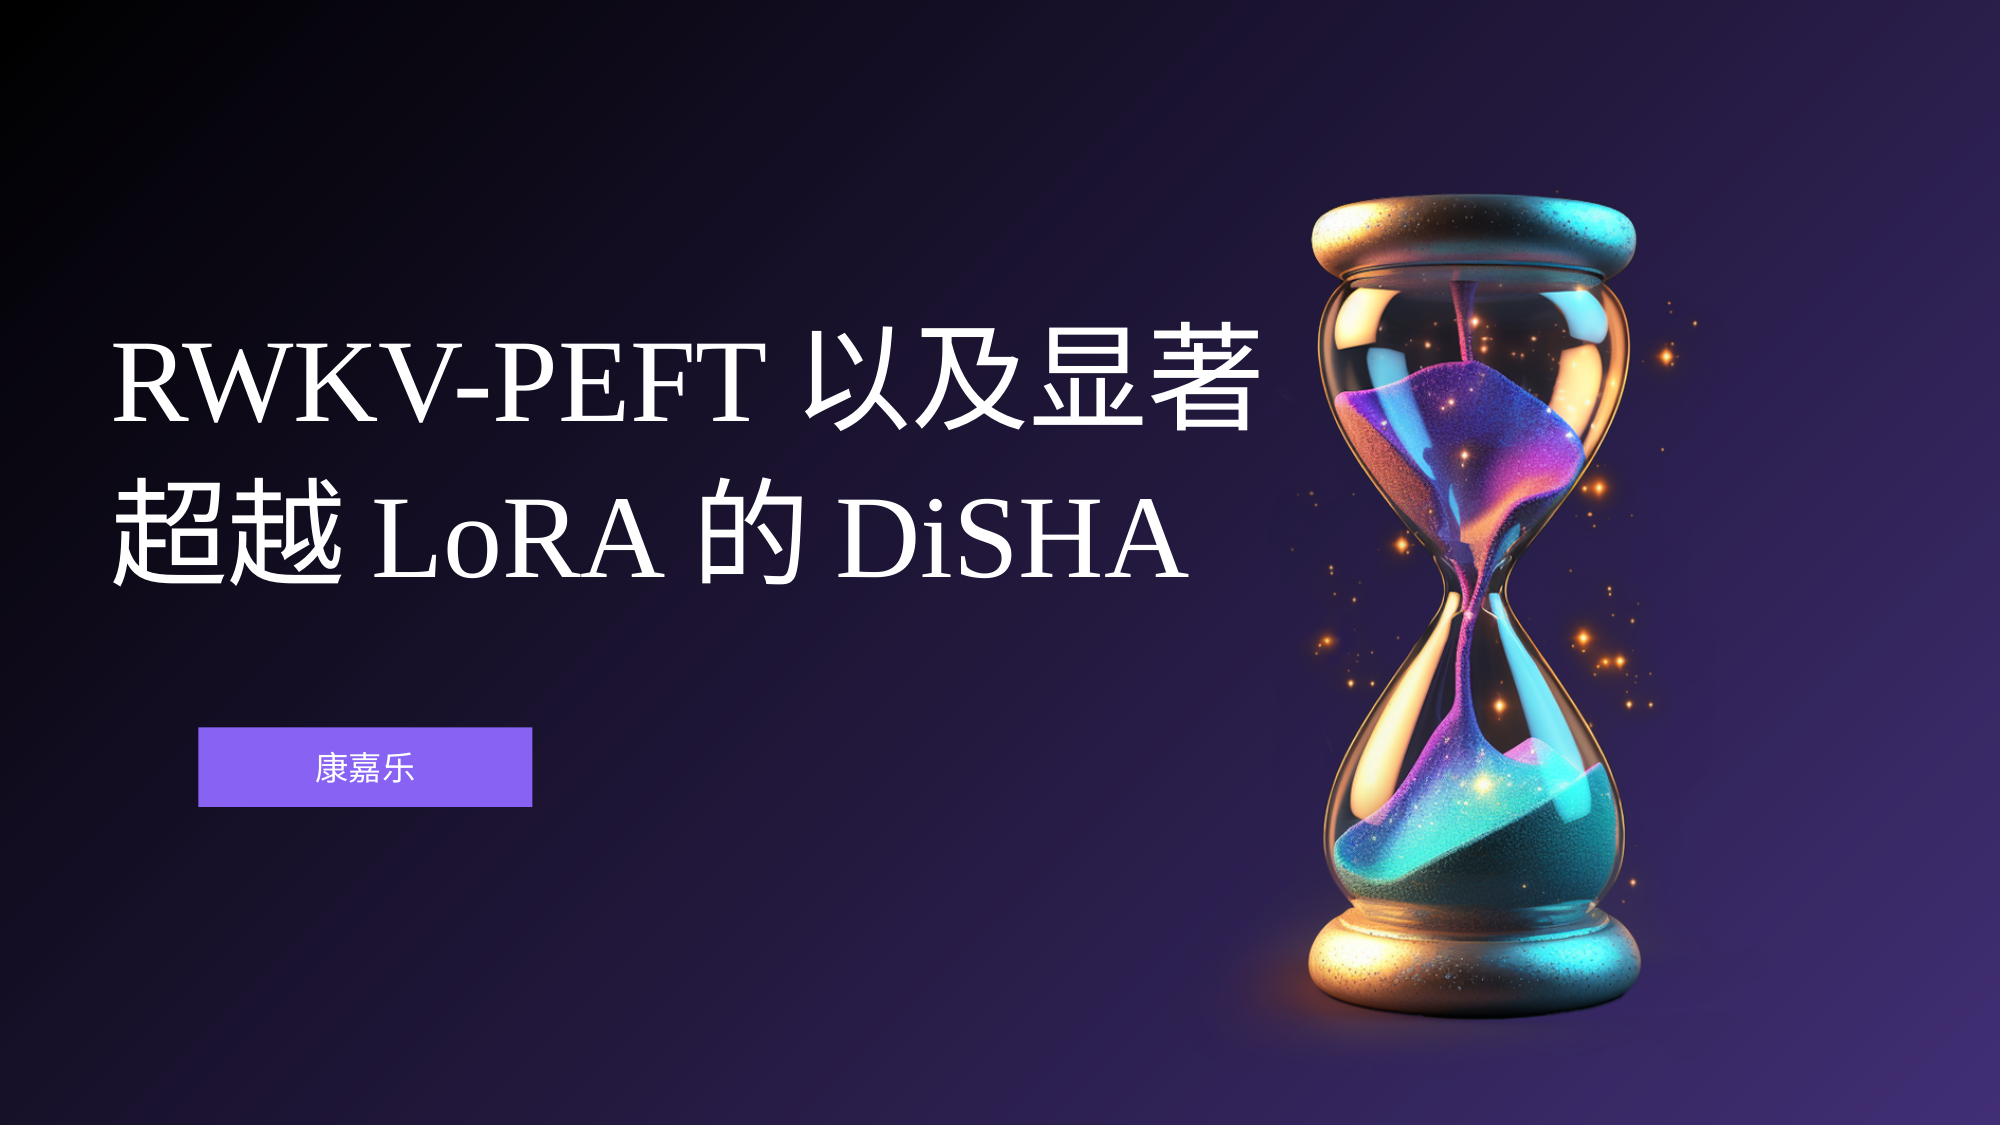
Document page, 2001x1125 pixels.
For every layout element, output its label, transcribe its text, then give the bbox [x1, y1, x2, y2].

picture [1038, 22, 1899, 1108]
list 康嘉乐 [198, 727, 533, 807]
title RWKV-PEFT以及显著超越LoRA的DiSHA [95, 289, 1283, 643]
